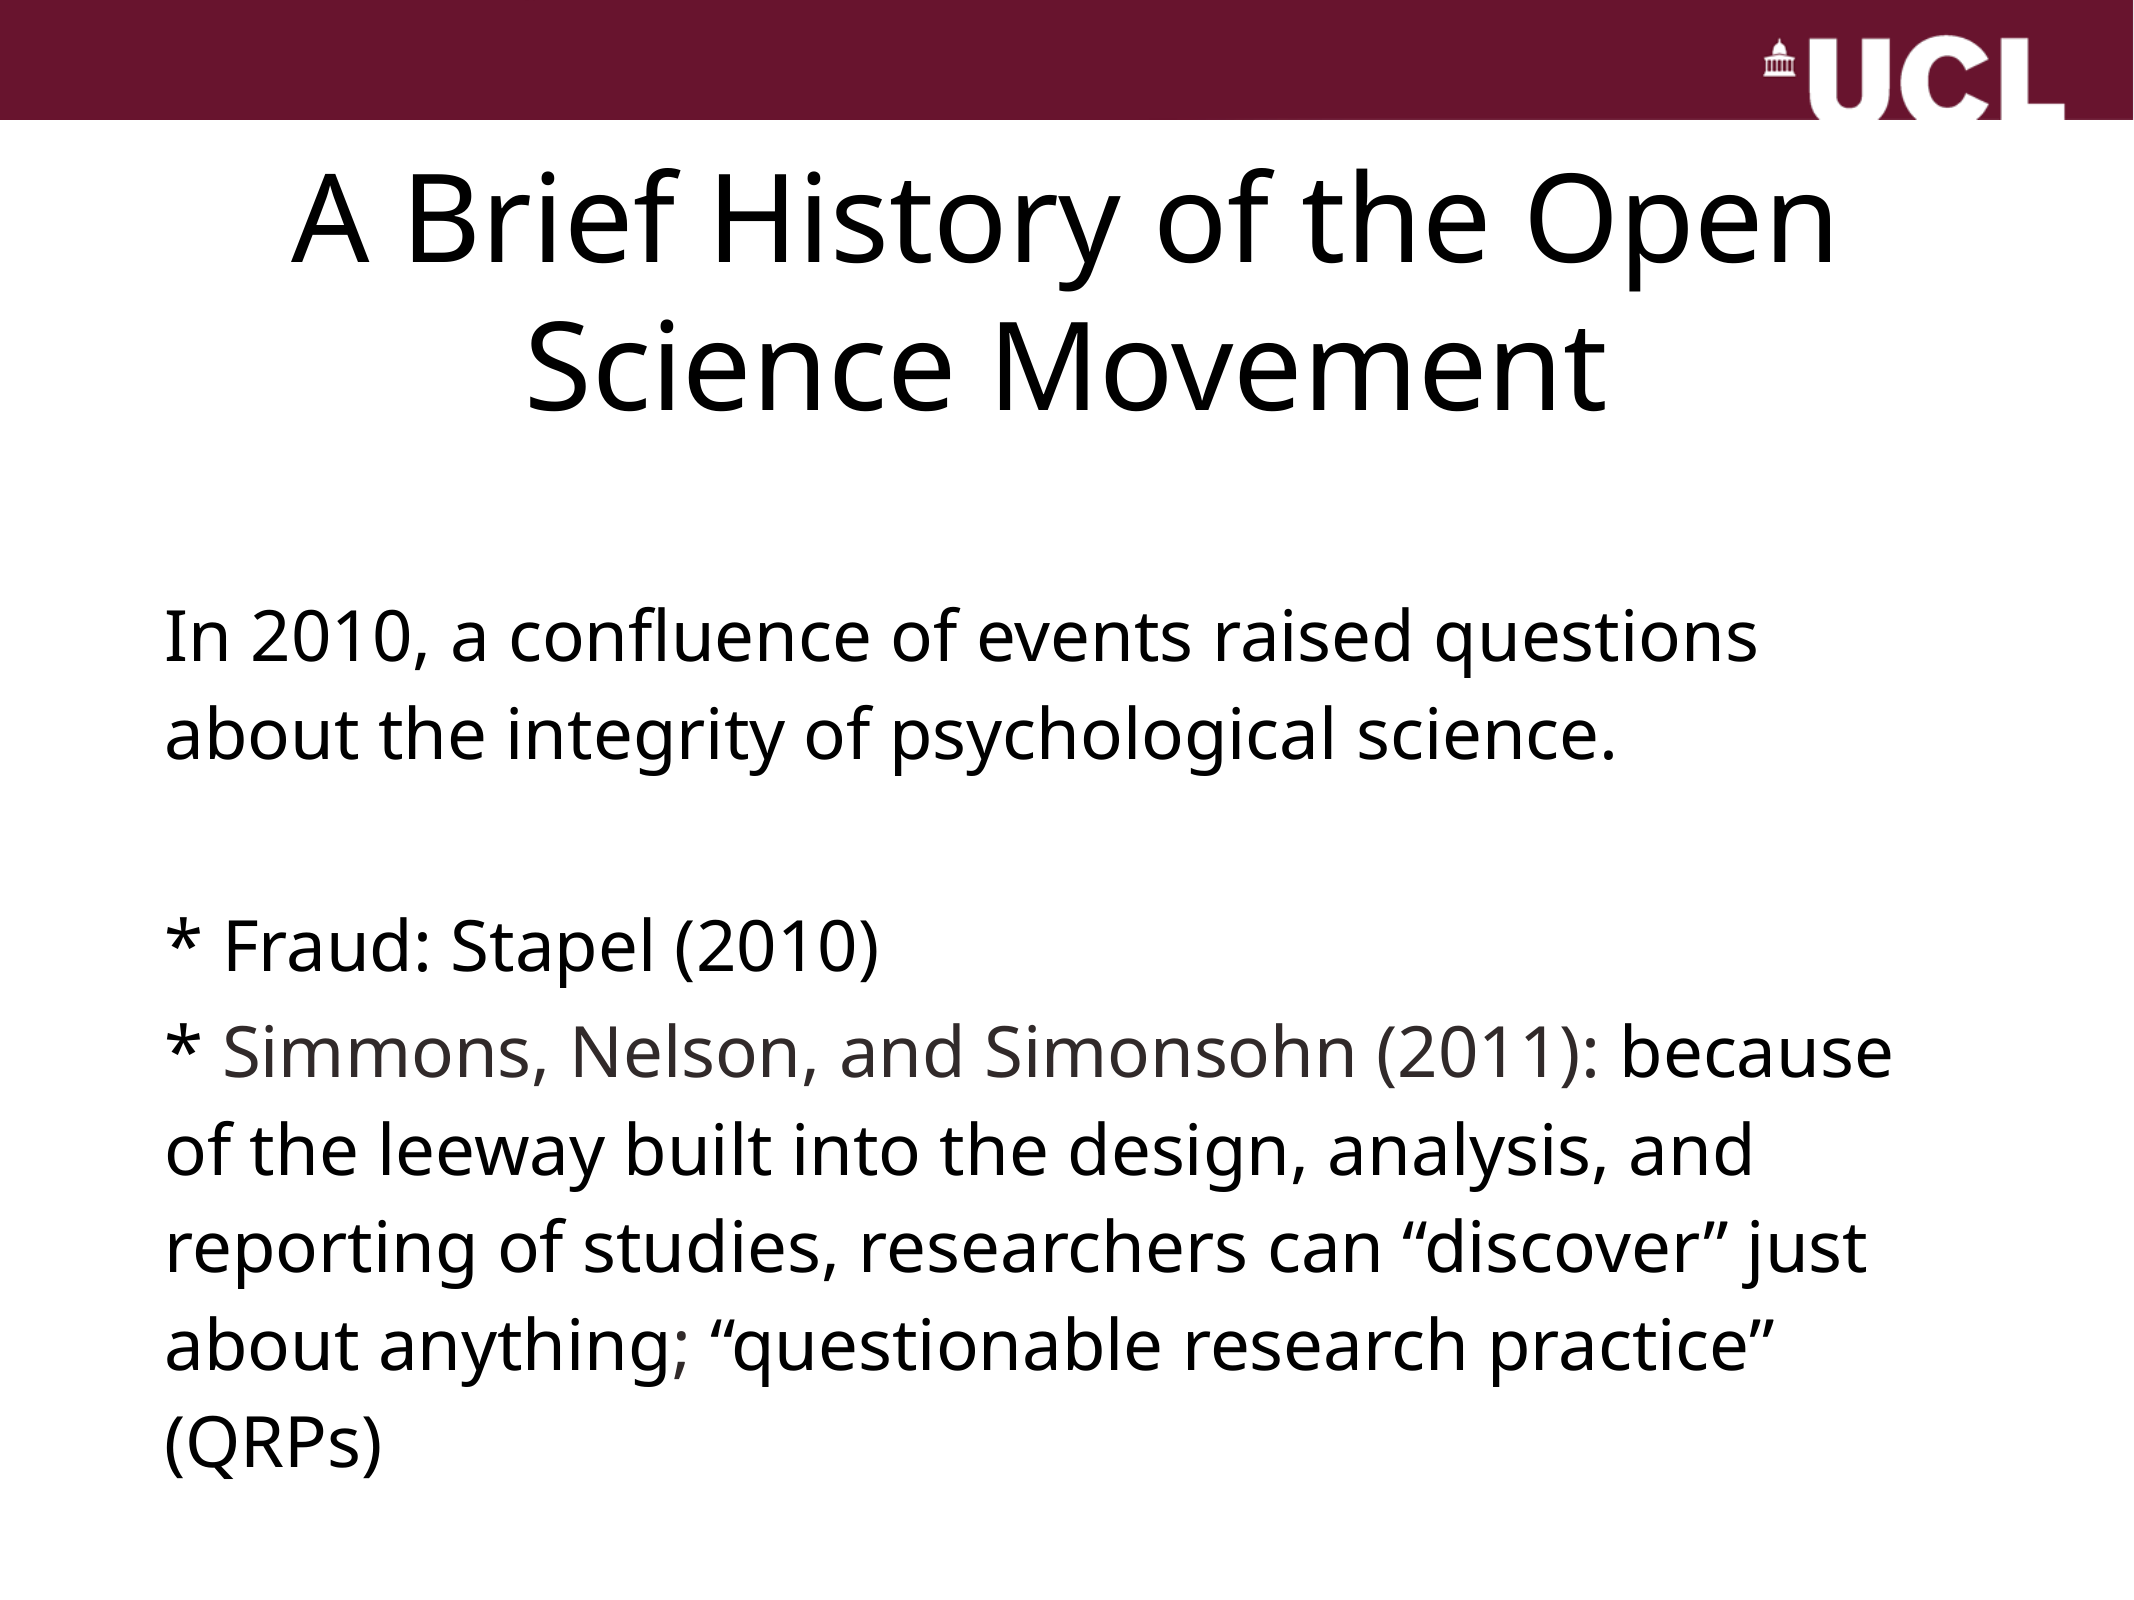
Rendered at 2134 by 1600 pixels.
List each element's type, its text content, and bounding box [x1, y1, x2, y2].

list In 2010, a confluence of events raised questions about the integrity of psychological science. * Fraud: Stapel (2010) * Simmons, Nelson, and Simonsohn (2011): because of the leeway built into the design, analysis, and reporting of studies, researchers can “discover” just about anything; “questionable research practice” (QRPs) [155, 514, 1978, 1547]
title A Brief History of the Open Science Movement [155, 121, 1978, 466]
picture [0, 0, 2134, 121]
